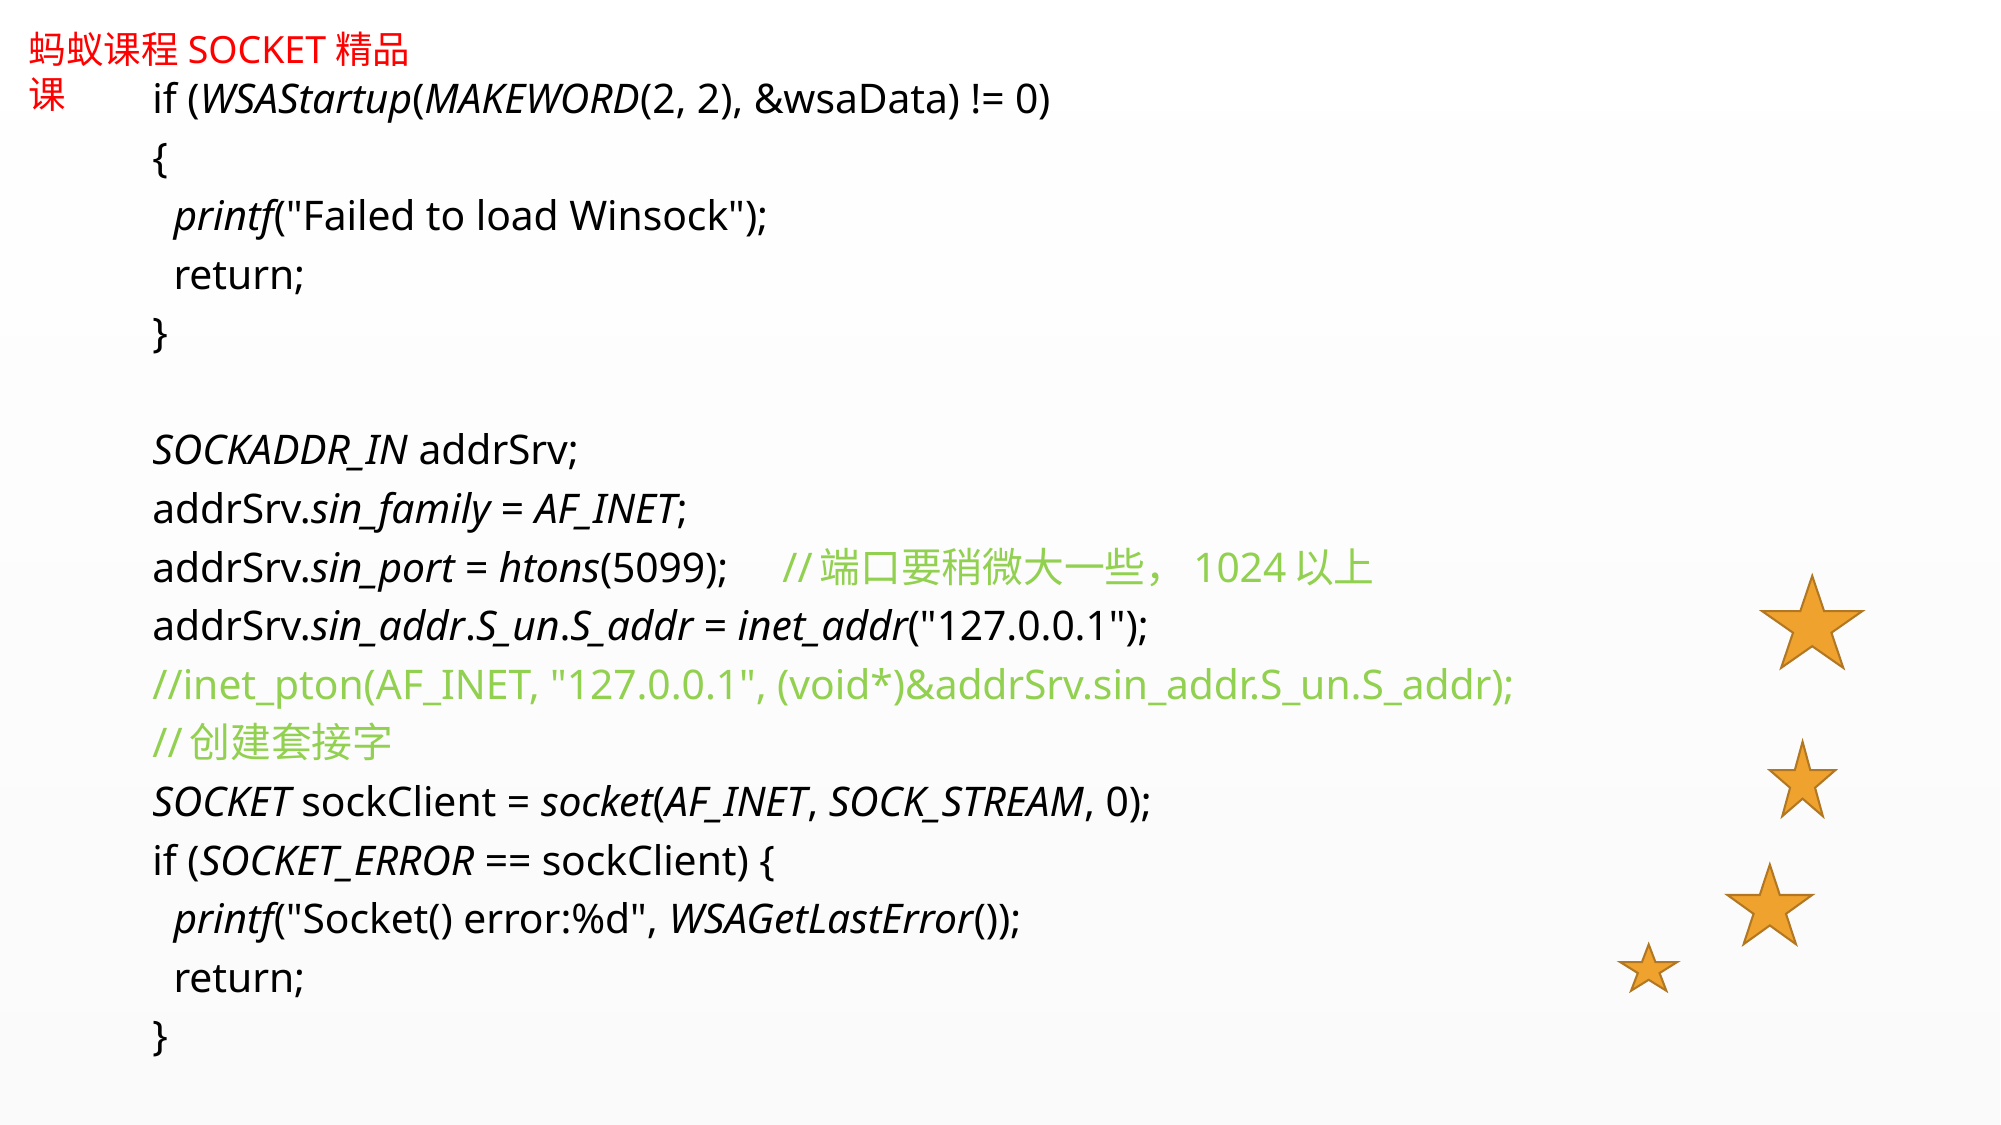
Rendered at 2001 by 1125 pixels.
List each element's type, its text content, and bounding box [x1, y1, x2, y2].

list if (WSAStartup(MAKEWORD(2, 2), &wsaData) != 0) { printf("Failed to load Winsock"); return; } SOCKADDR_IN addrSrv; addrSrv.sin_family = AF_INET; addrSrv.sin_port = htons(5099); //端口要稍微大一些，1024以上 addrSrv.sin_addr.S_un.S_addr = inet_addr("127.0.0.1"); //inet_pton(AF_INET, "127.0.0.1", (void*)&addrSrv.sin_addr.S_un.S_addr); //创建套接字 SOCKET sockClient = socket(AF_INET, SOCK_STREAM, 0); if (SOCKET_ERROR == sockClient) { printf("Socket() error:%d", WSAGetLastError()); return; } [137, 70, 1863, 1078]
